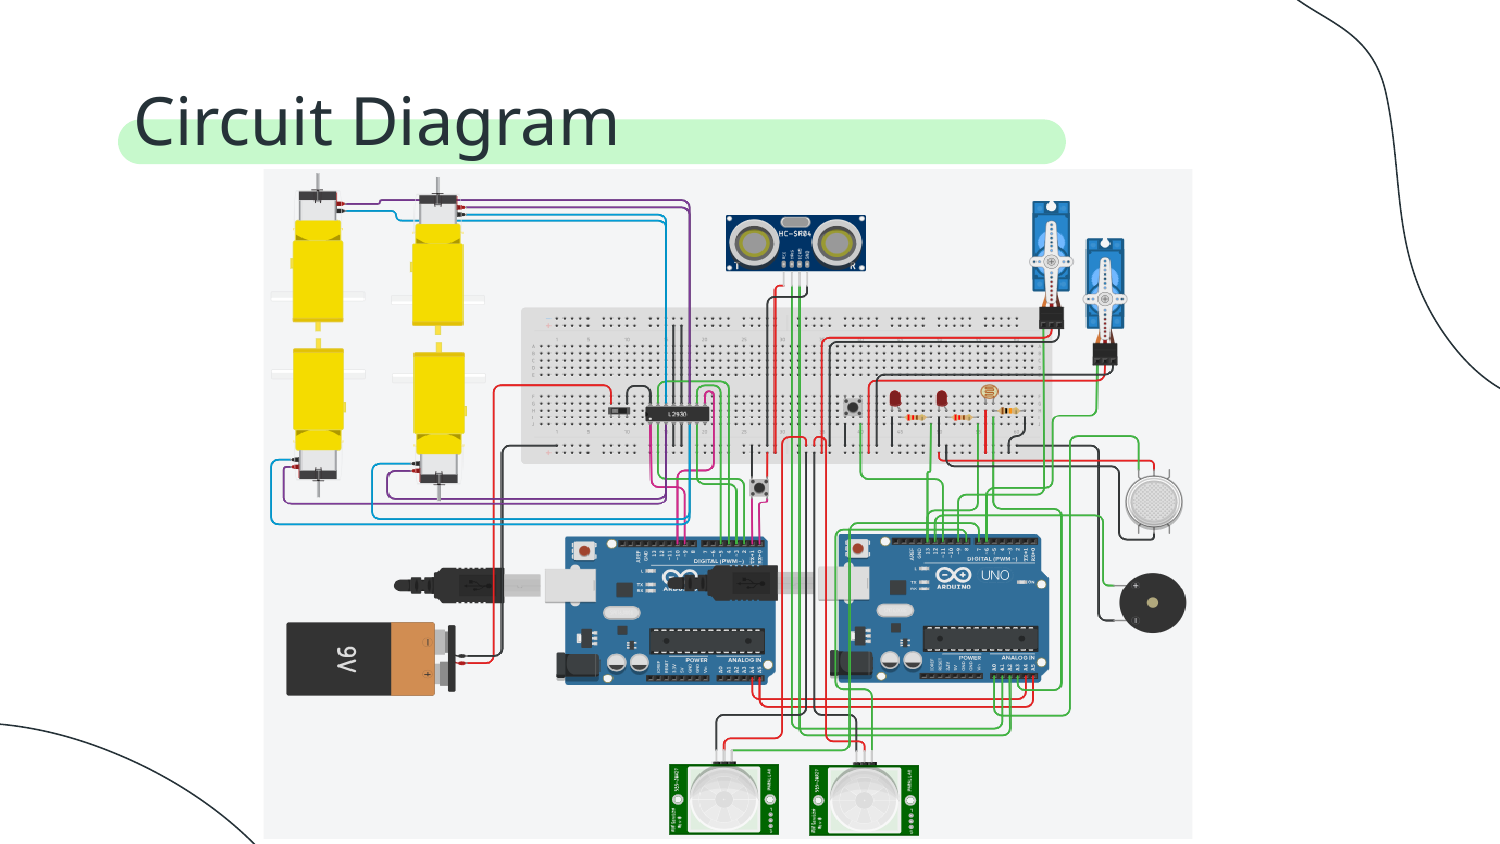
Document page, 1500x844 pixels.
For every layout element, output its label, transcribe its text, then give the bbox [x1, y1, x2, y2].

title Circuit Diagram [118, 63, 1382, 165]
picture [263, 168, 1193, 839]
